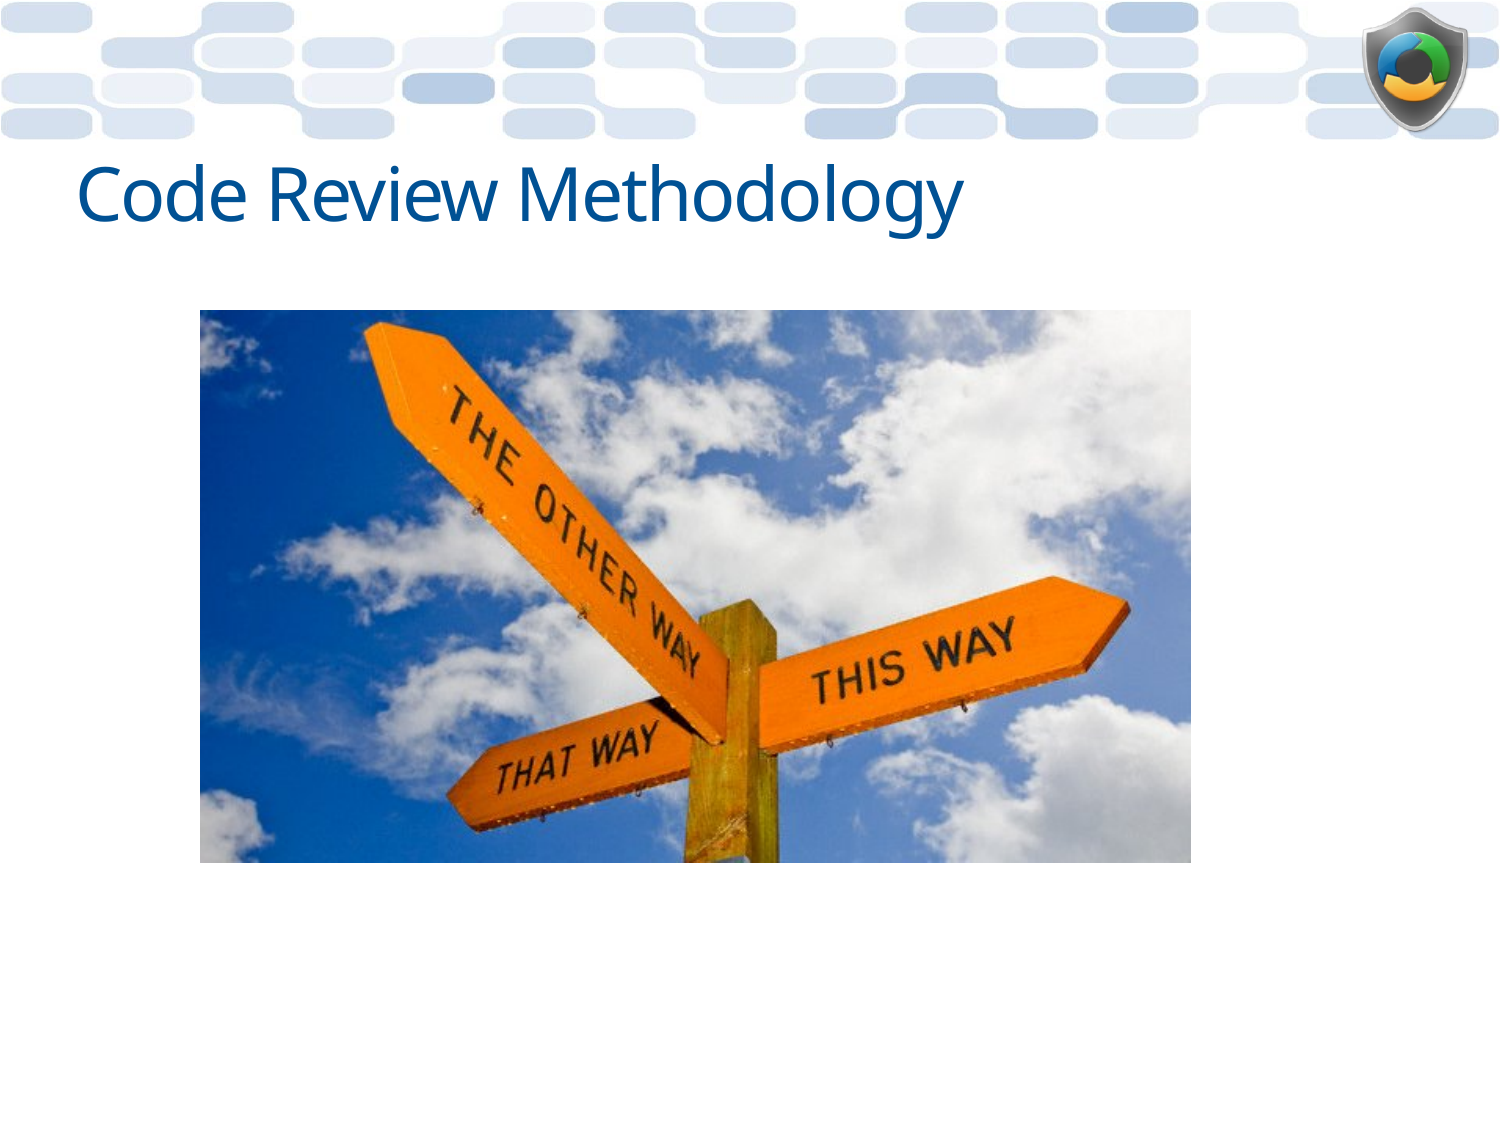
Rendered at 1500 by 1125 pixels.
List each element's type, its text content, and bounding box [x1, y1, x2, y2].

picture [0, 0, 1500, 140]
title Code Review Methodology [75, 146, 1425, 238]
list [199, 310, 1191, 863]
